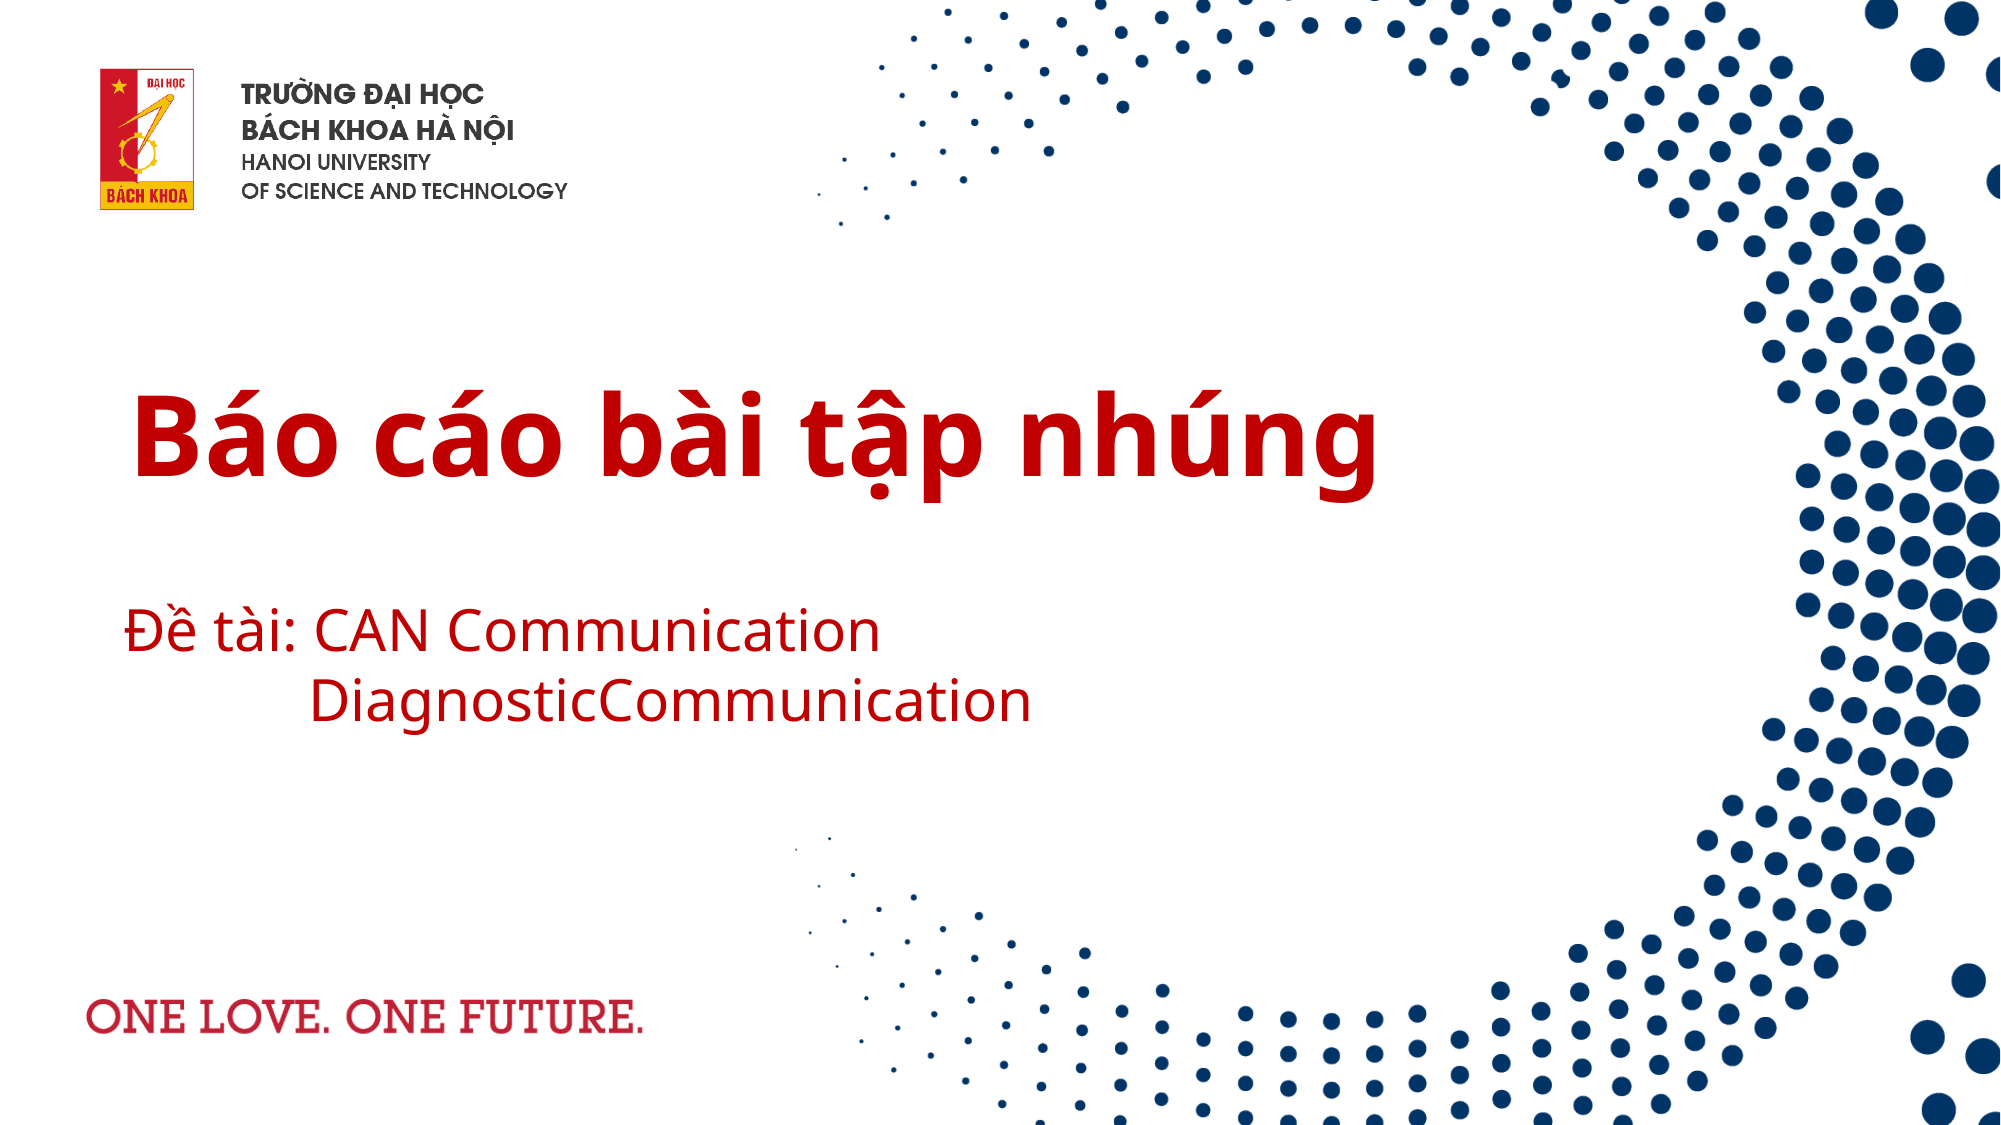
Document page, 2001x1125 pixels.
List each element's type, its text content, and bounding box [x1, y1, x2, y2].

picture [0, 0, 2001, 1125]
text_box Đề tài: CAN Communication DiagnosticCommunication [0, 585, 1180, 741]
text_box Báo cáo bài tập nhúng [114, 372, 1468, 512]
